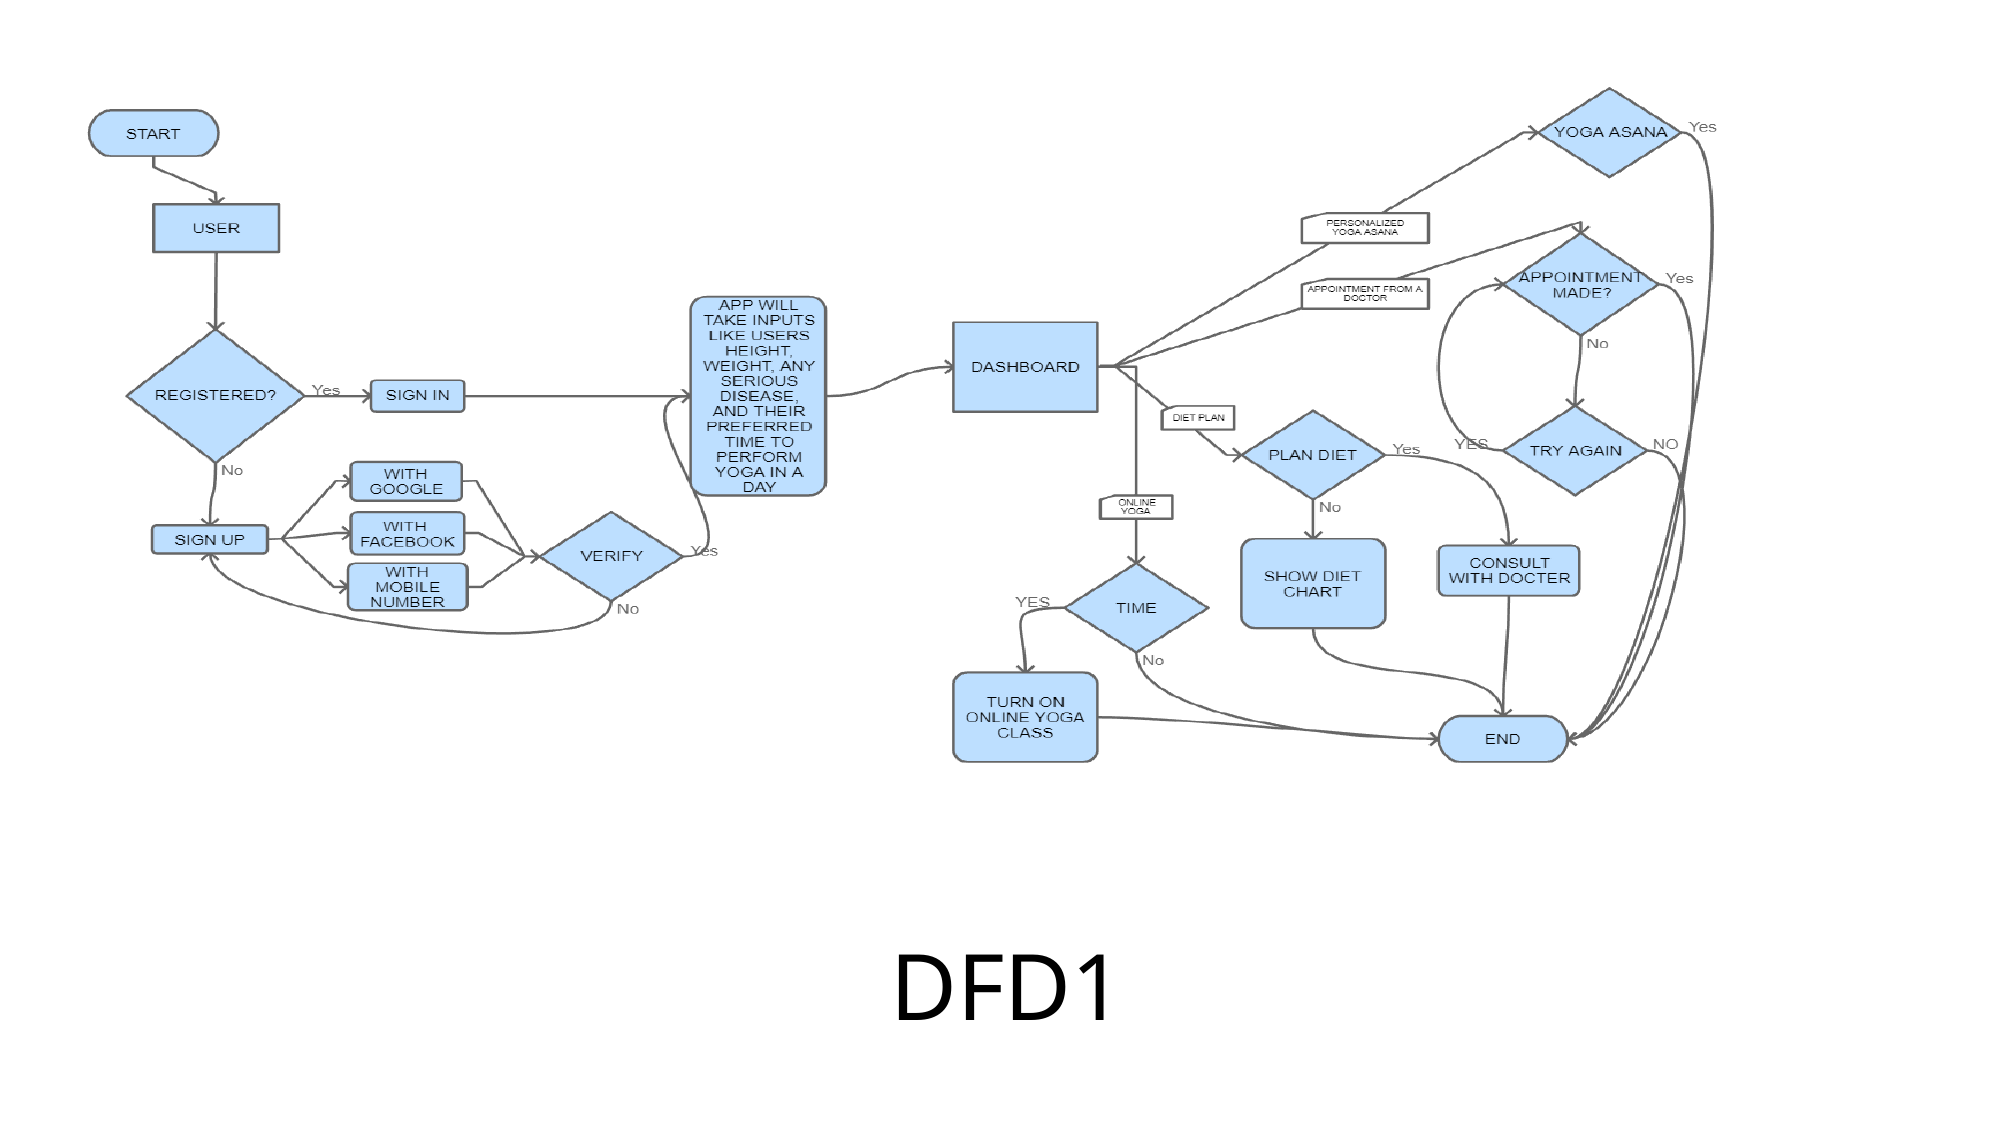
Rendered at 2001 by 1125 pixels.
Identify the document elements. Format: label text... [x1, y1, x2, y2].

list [78, 82, 1804, 796]
title DFD1 [125, 881, 1851, 1100]
